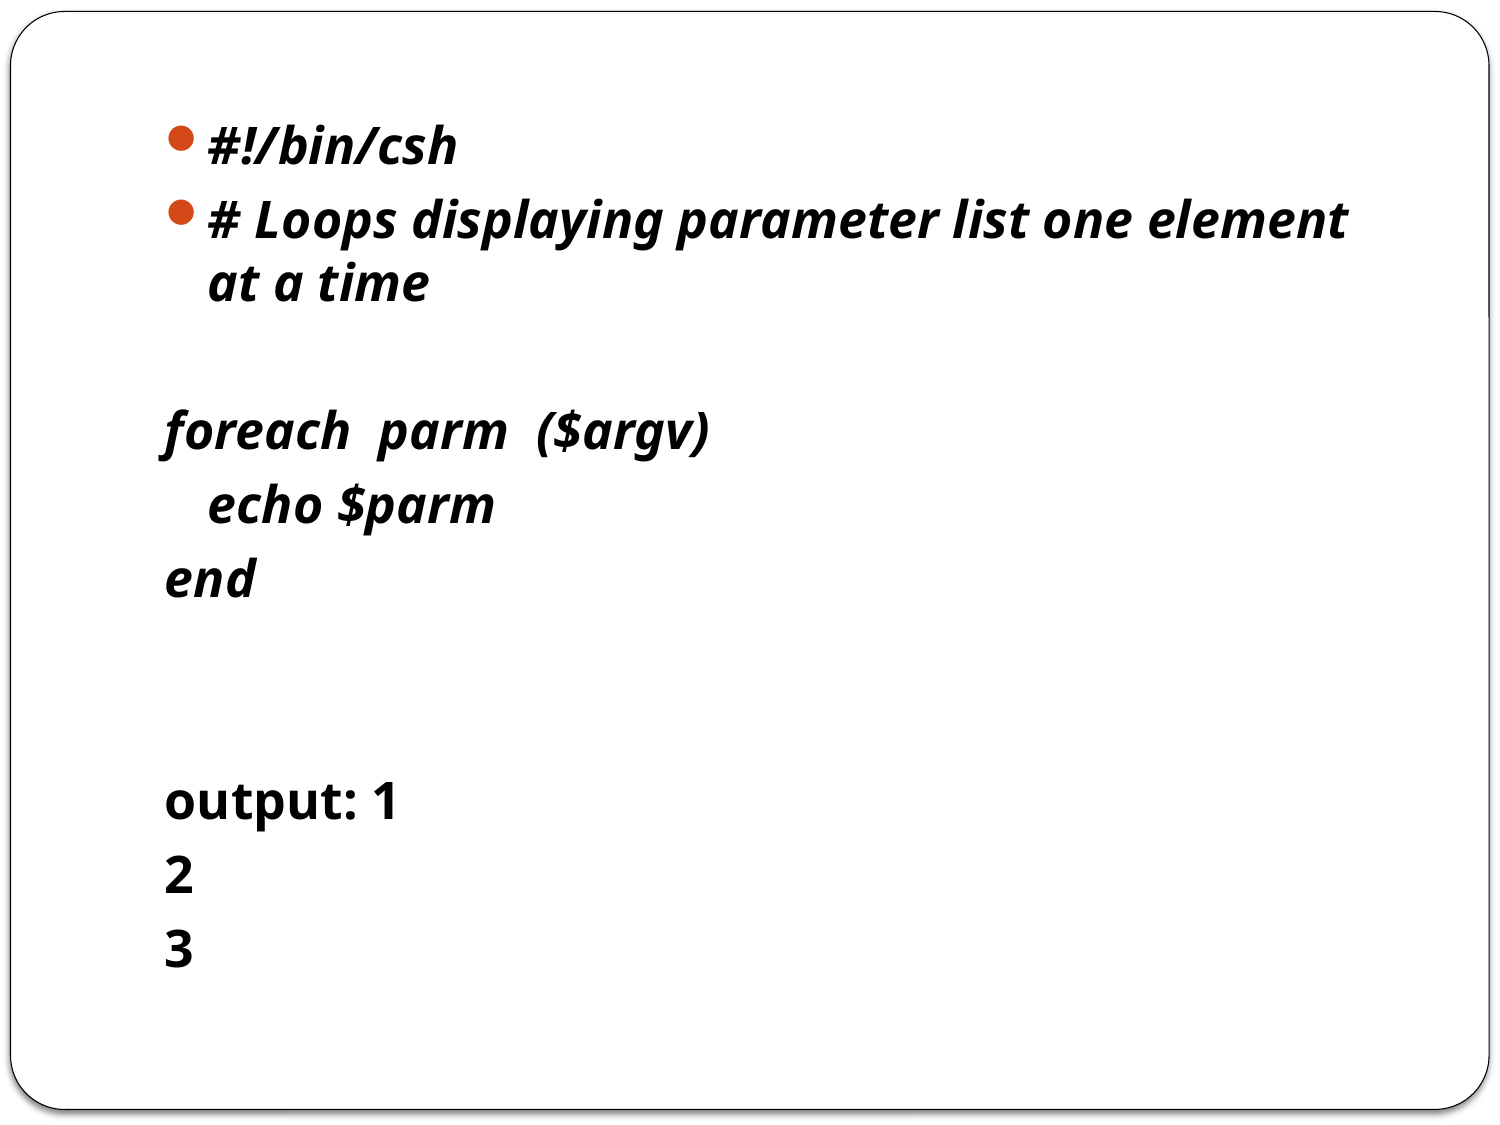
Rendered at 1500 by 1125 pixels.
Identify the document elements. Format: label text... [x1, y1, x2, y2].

list #!/bin/csh # Loops displaying parameter list one element at a time foreach parm ($argv) echo $parm end output: 1 2 3 [150, 105, 1425, 988]
